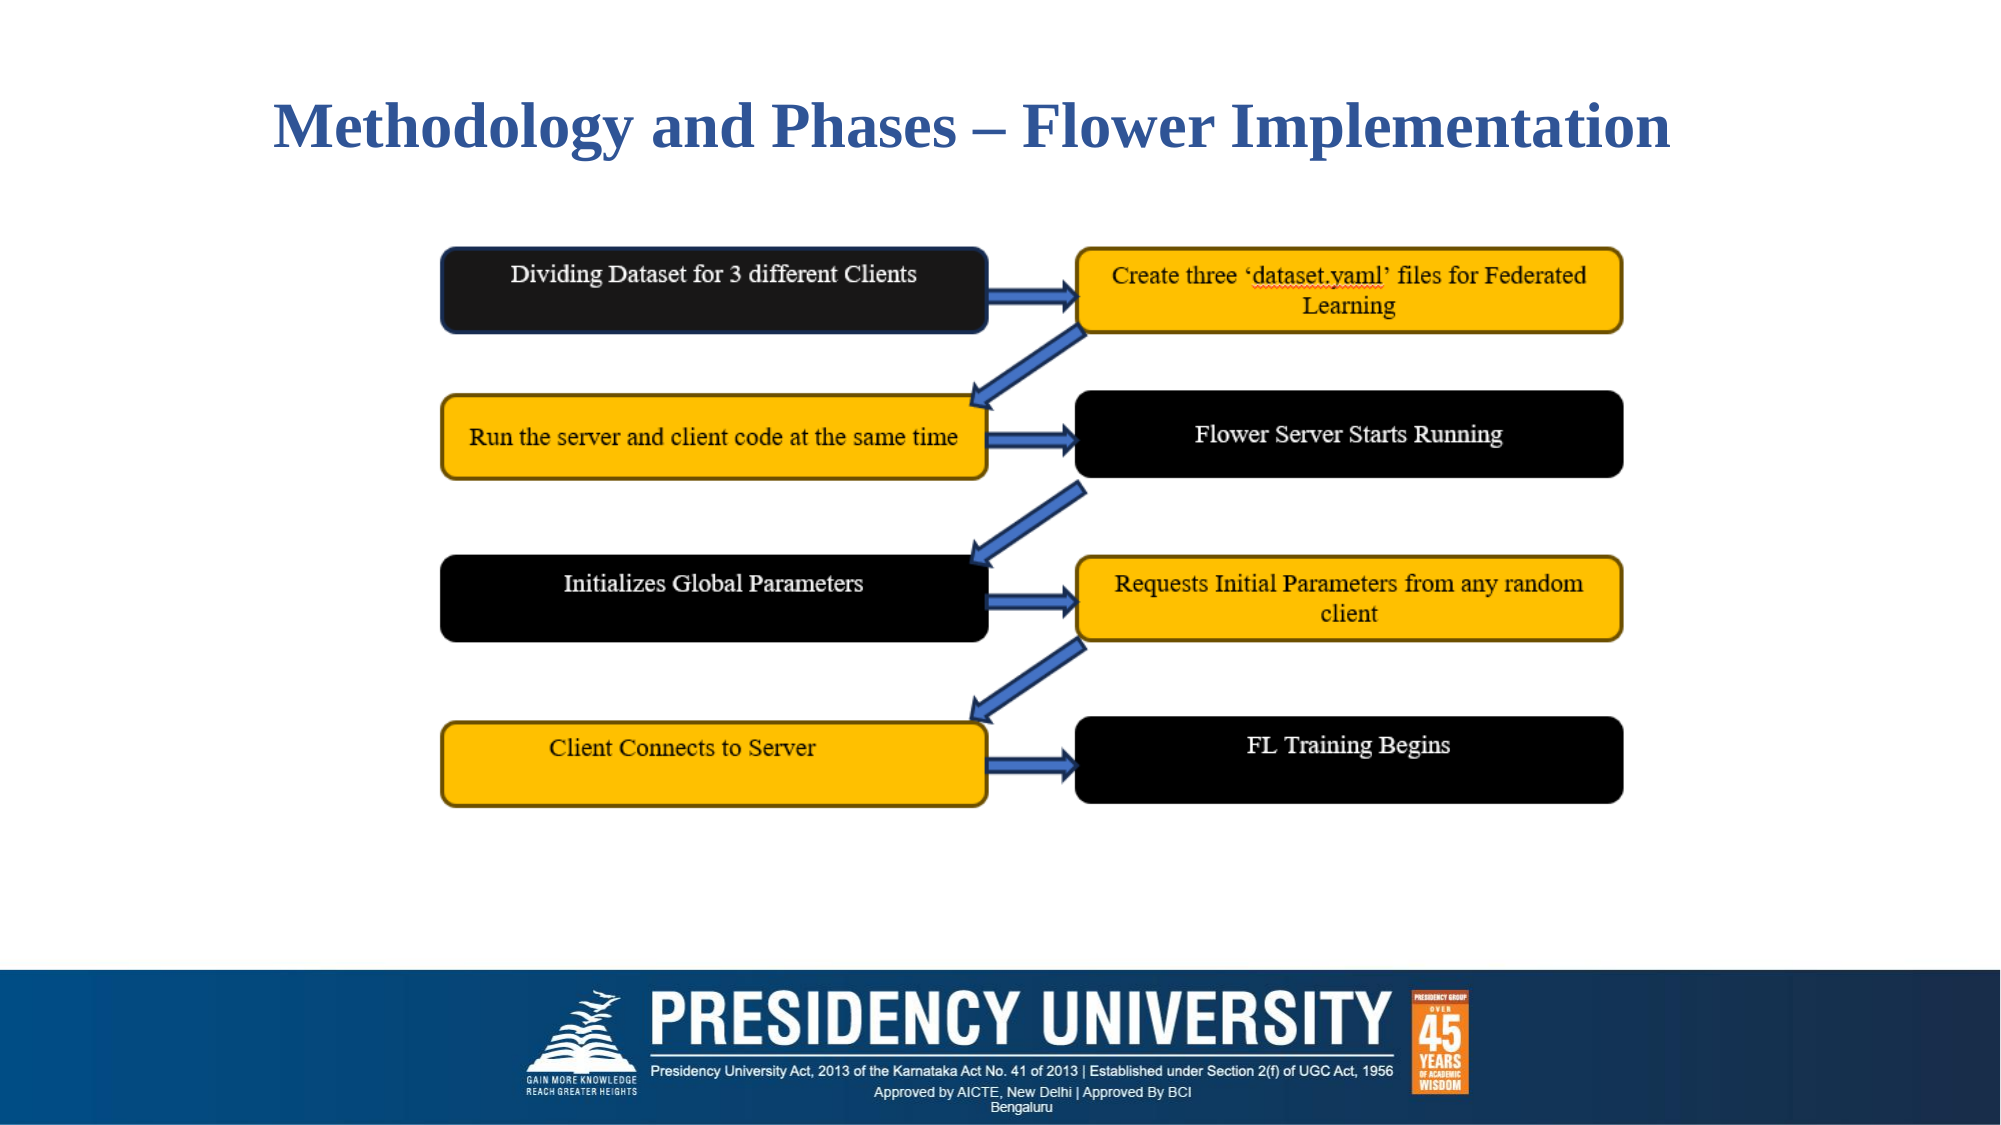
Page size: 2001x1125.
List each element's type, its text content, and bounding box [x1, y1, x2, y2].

picture [0, 0, 2001, 1125]
text_box Methodology and Phases – Flower Implementation [246, 75, 1715, 168]
